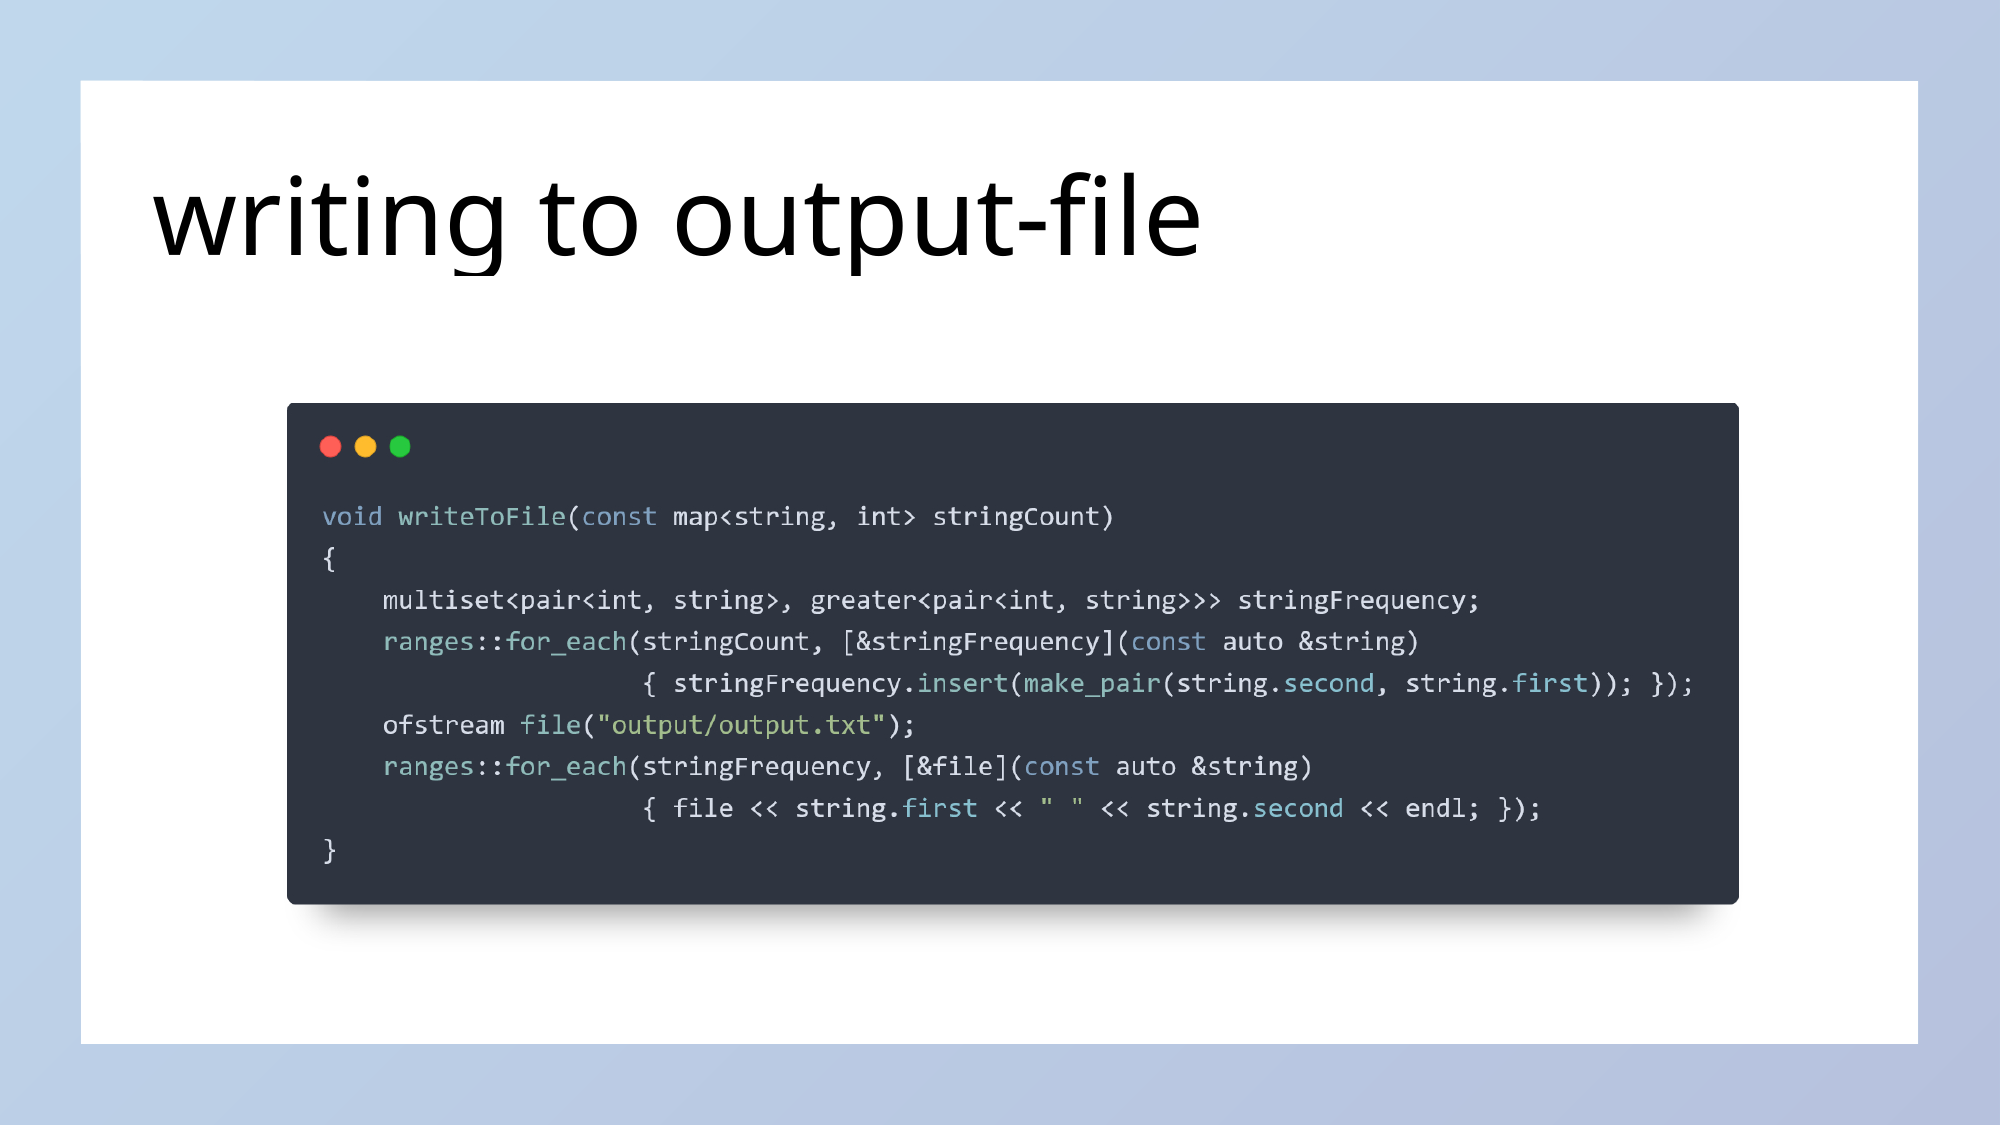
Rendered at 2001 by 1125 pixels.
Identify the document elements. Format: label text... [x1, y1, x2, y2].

title writing to output-file [137, 111, 1863, 330]
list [162, 276, 1863, 1029]
